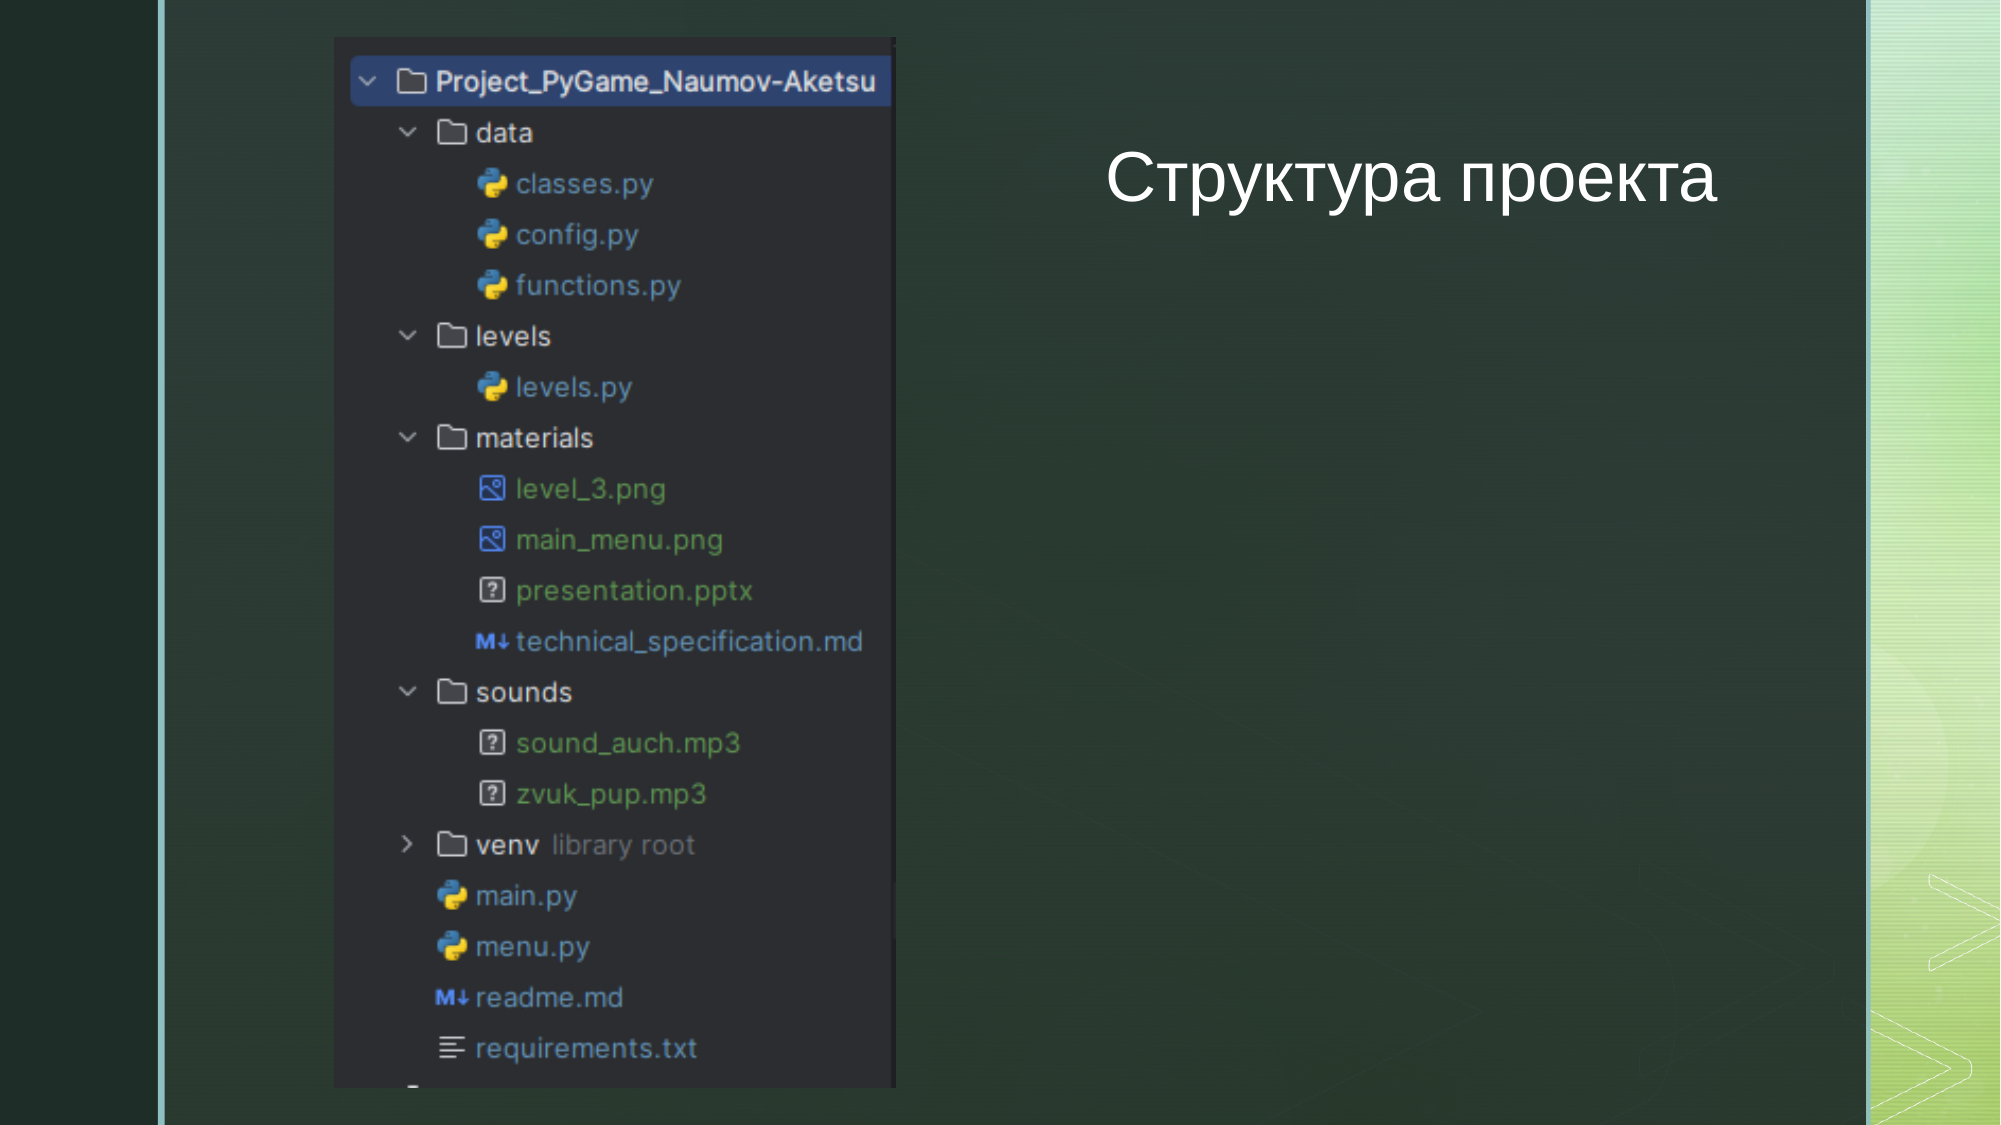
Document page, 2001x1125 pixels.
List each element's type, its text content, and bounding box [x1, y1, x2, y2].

picture [1871, 0, 2001, 1125]
title Структура проекта [896, 132, 1734, 310]
picture [334, 37, 896, 1088]
